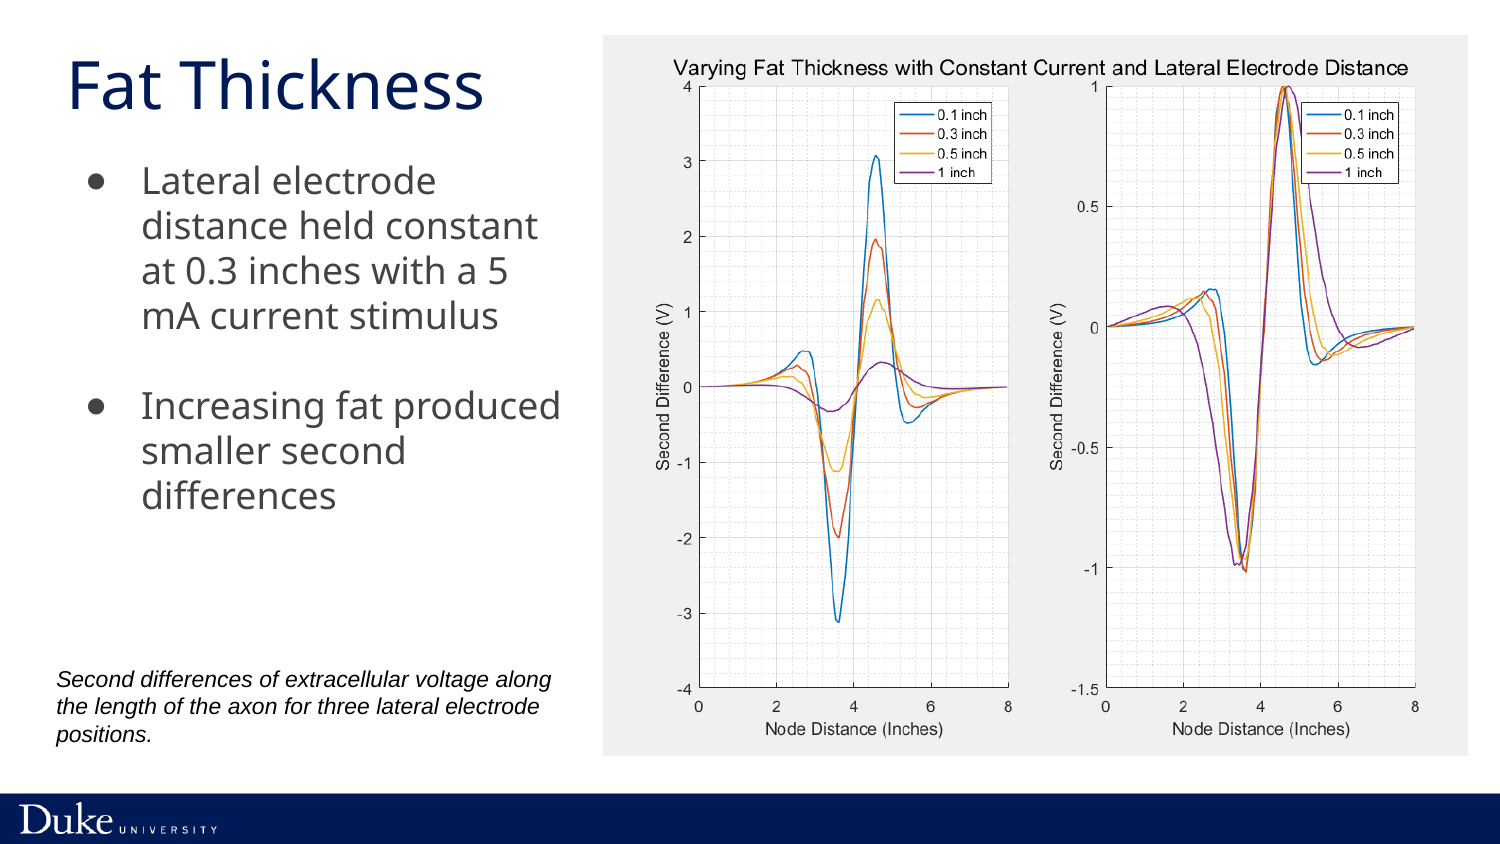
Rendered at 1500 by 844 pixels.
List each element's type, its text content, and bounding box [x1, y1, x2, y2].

picture [0, 0, 1500, 844]
list Lateral electrode distance held constant at 0.3 inches with a 5 mA current stimulus Increasing fat produced smaller second differences [51, 141, 585, 649]
text_box Second differences of extracellular voltage along the length of the axon for three lateral electrode positions. [41, 649, 585, 756]
title Fat Thickness [51, 35, 601, 130]
